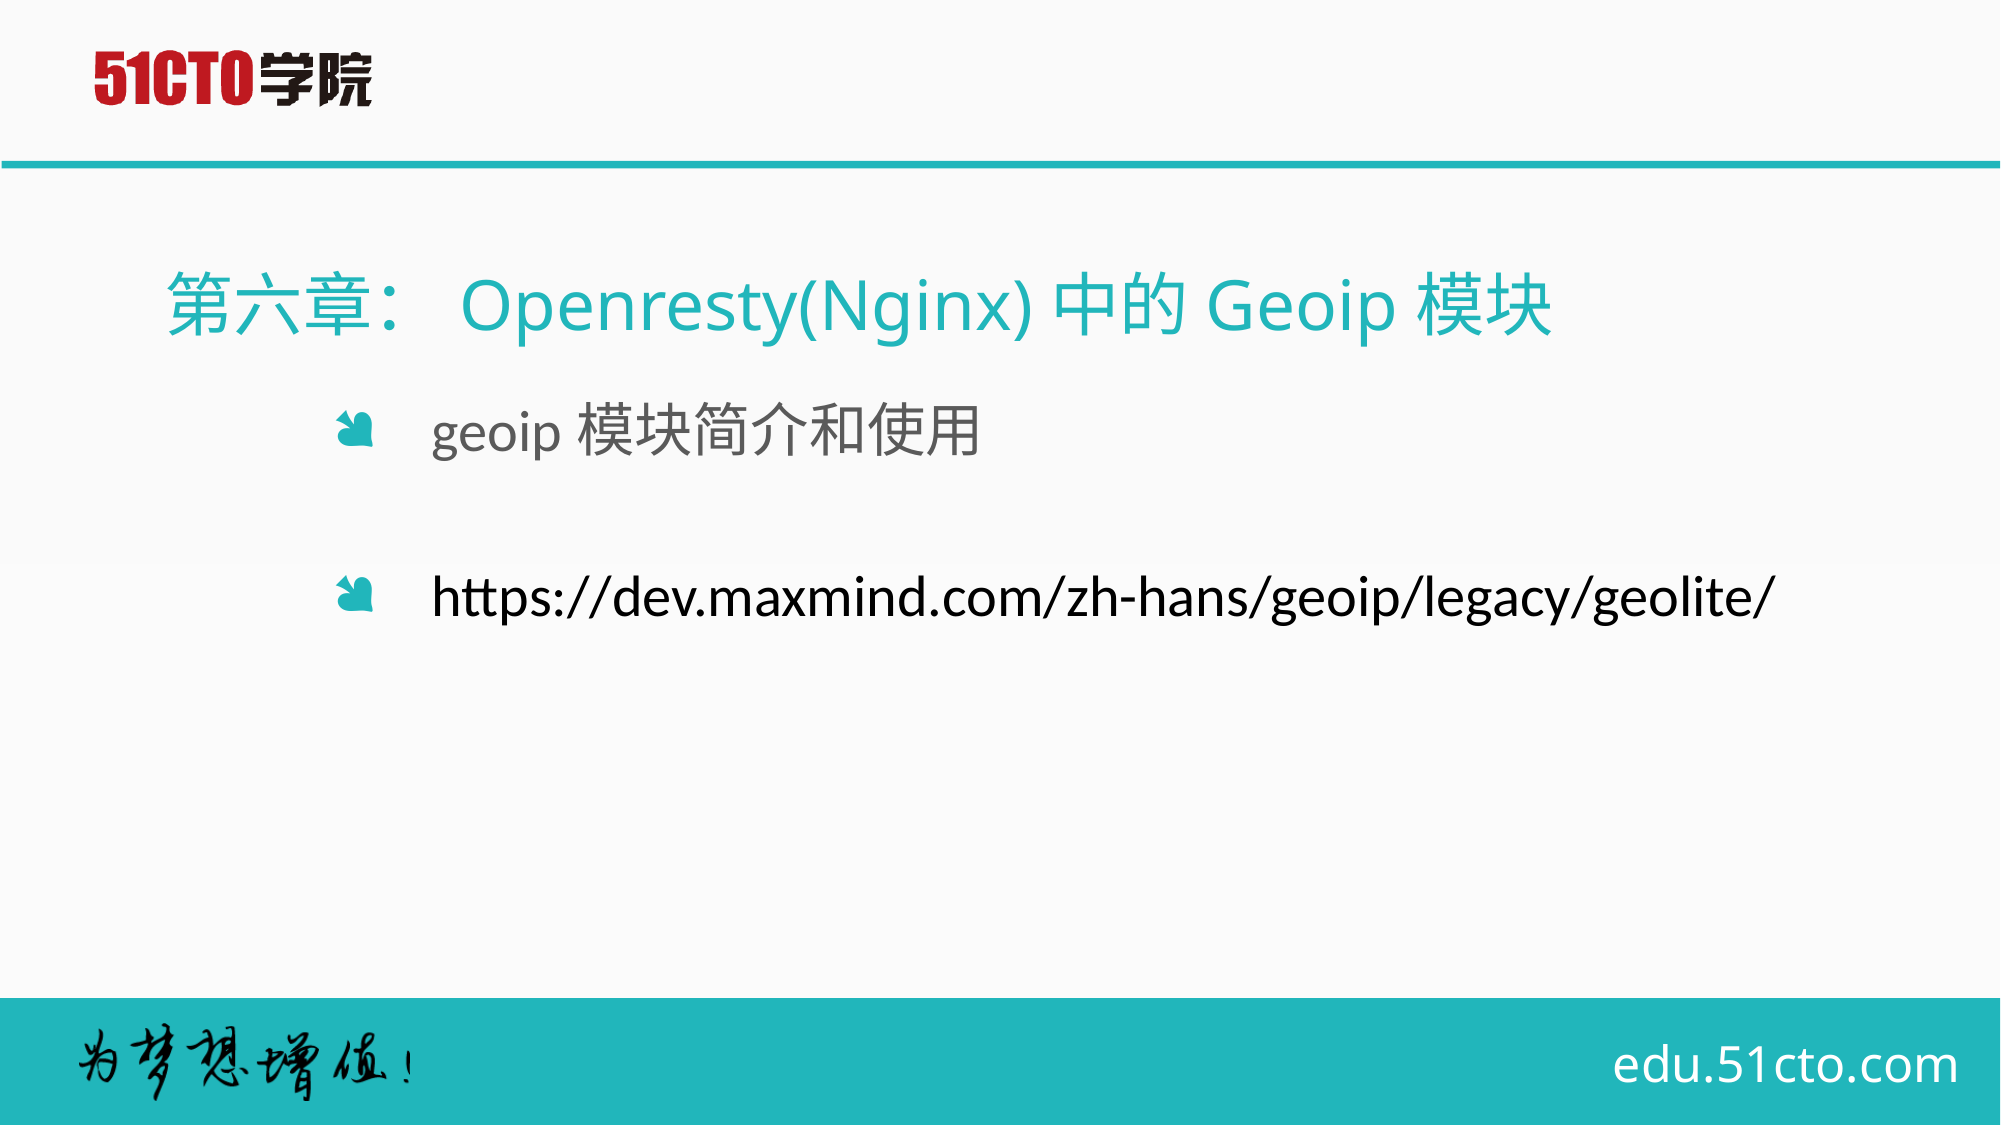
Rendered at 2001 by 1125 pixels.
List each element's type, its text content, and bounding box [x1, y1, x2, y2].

picture [90, 42, 375, 111]
picture [79, 1023, 410, 1101]
list geoip模块简介和使用 https://dev.maxmind.com/zh-hans/geoip/legacy/geolite/ [161, 384, 1828, 871]
title 第六章：Openresty(Nginx)中的Geoip模块 [156, 243, 1831, 363]
